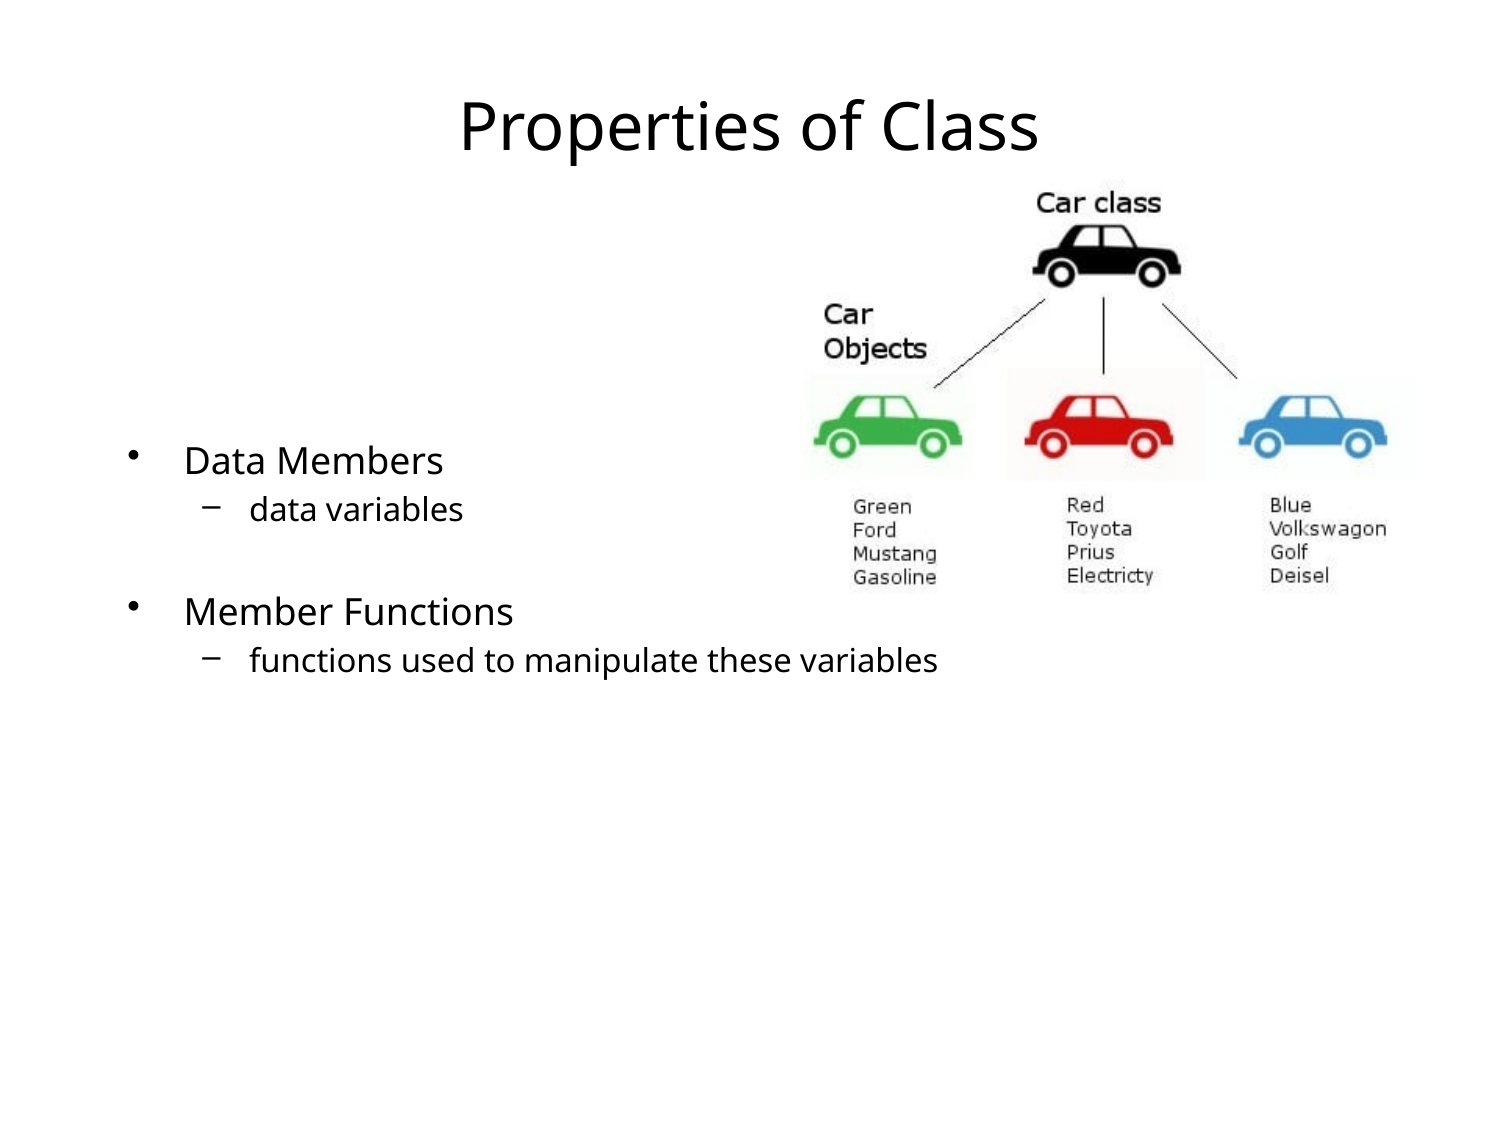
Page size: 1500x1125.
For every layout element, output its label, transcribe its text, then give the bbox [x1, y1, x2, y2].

picture [799, 155, 1425, 633]
title Properties of Class [74, 44, 1426, 204]
list Data Members data variables Member Functions functions used to manipulate these variables [112, 324, 1388, 974]
